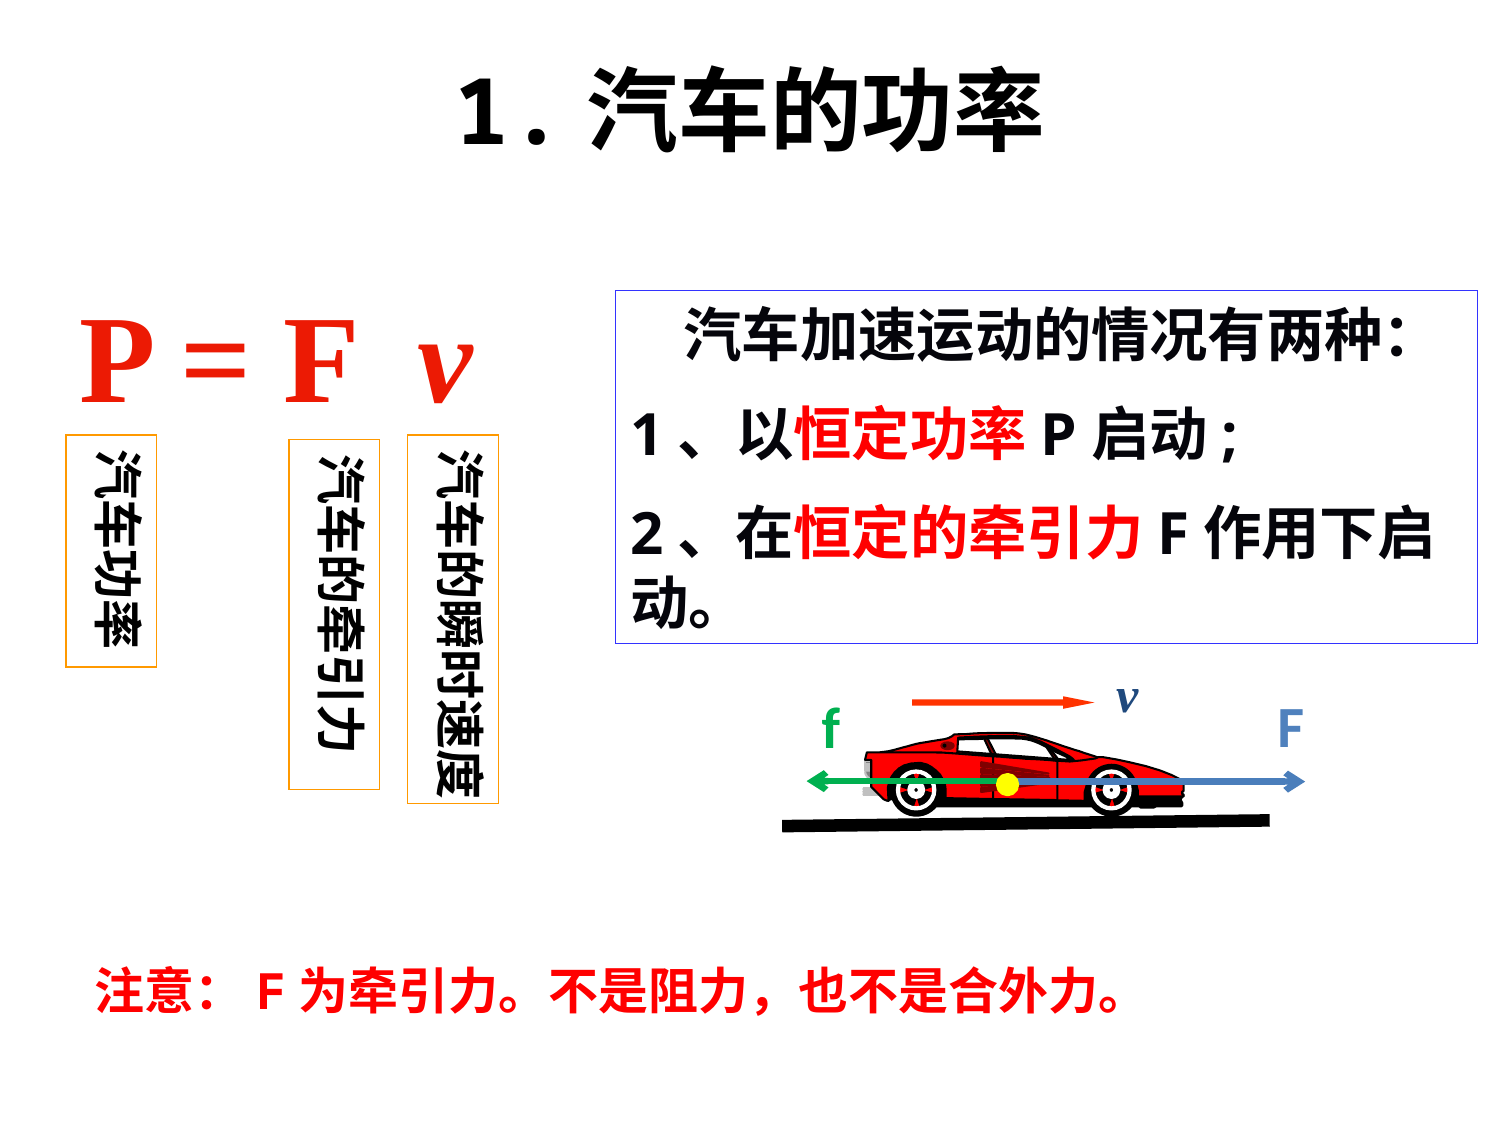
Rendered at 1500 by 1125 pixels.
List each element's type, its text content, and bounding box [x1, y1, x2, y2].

text_box F [1276, 682, 1320, 767]
text_box 汽车的牵引力 [288, 439, 380, 790]
text_box 汽车的瞬时速度 [407, 435, 499, 804]
text_box 汽车加速运动的情况有两种： 1、以恒定功率P启动; 2、在恒定的牵引力F作用下启动。 [615, 290, 1478, 644]
text_box 注意：F为牵引力。不是阻力，也不是合外力。 [79, 952, 1163, 1027]
text_box 1.汽车的功率 [74, 45, 1425, 233]
text_box P = F v [65, 269, 597, 435]
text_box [781, 654, 1270, 827]
text_box 汽车功率 [65, 435, 157, 668]
